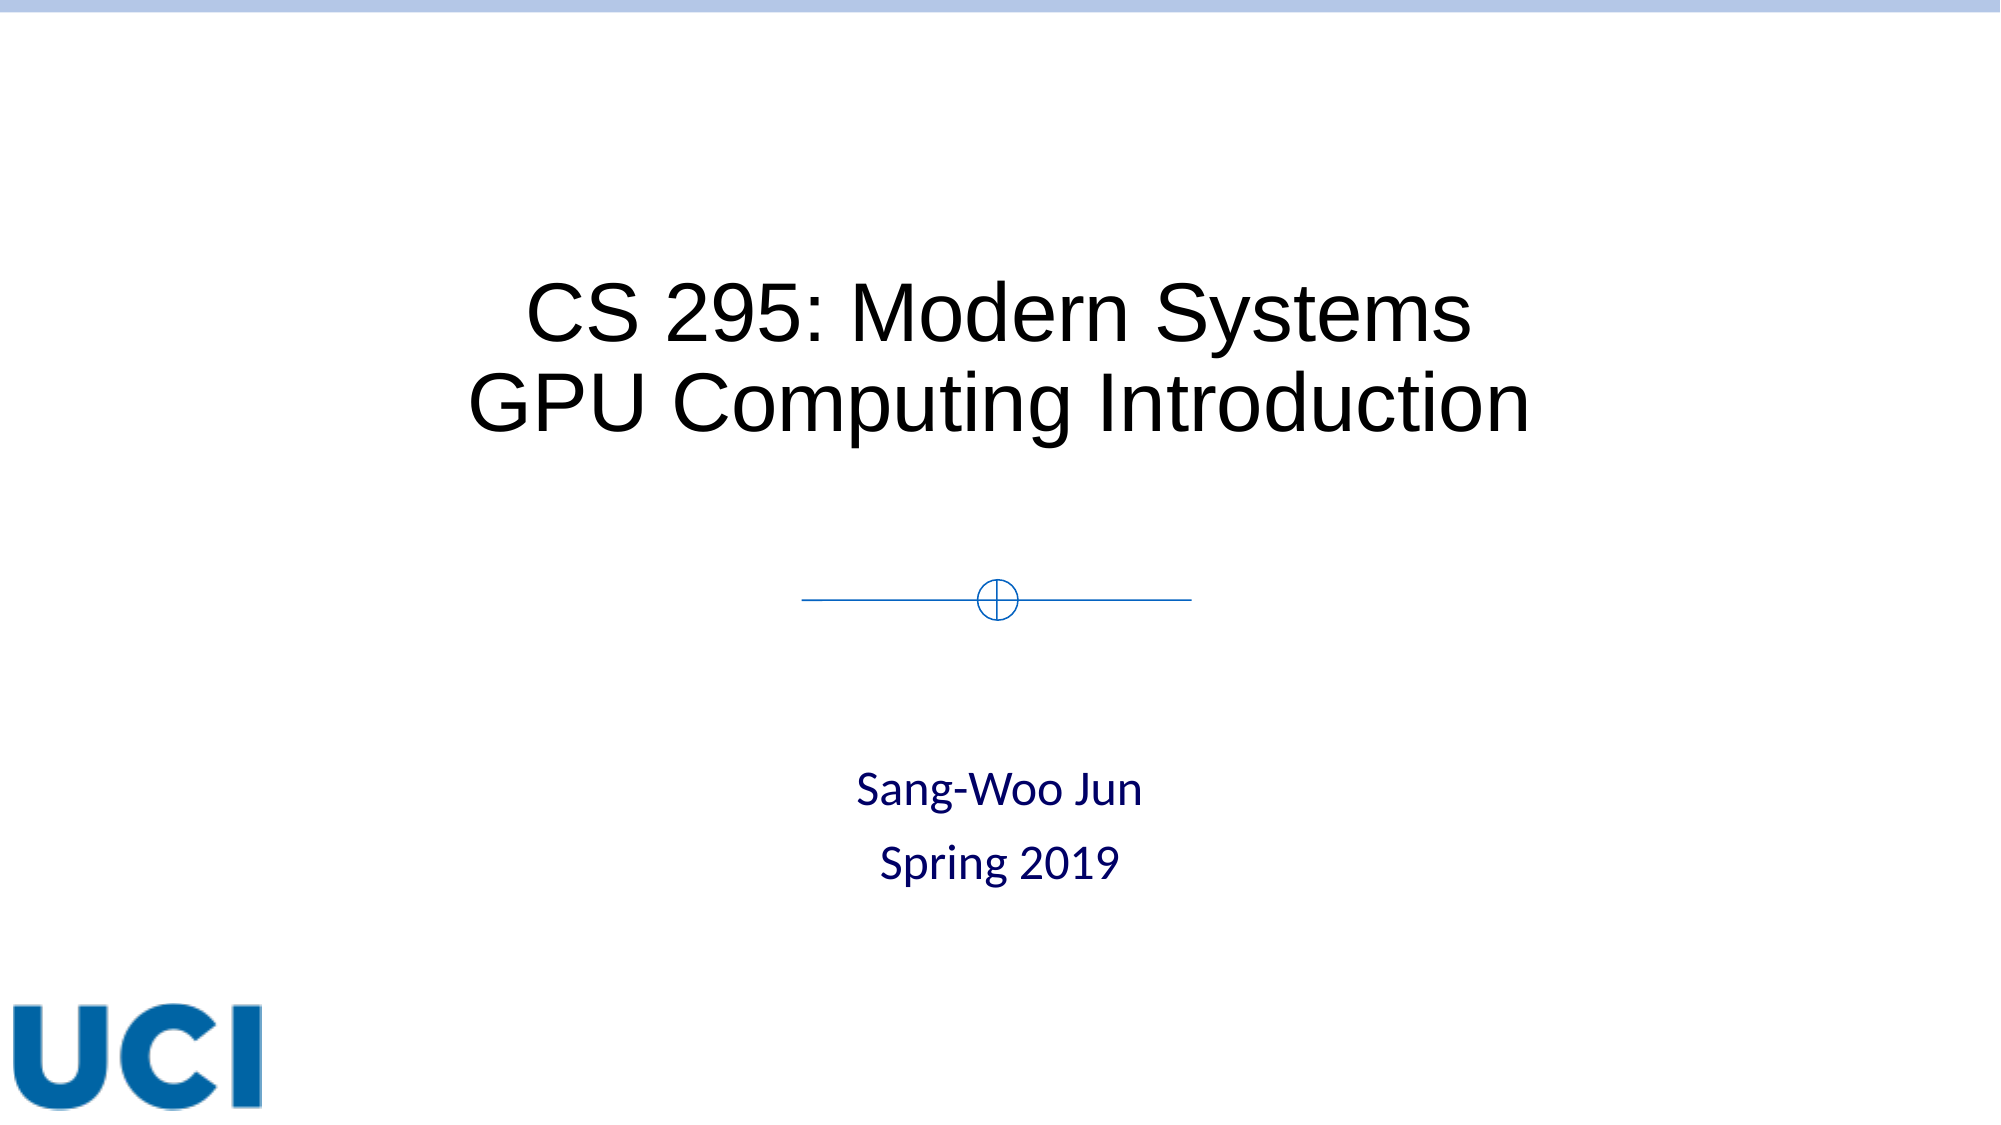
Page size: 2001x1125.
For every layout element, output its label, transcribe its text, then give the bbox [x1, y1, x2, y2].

subtitle Sang-Woo Jun Spring 2019 [249, 664, 1750, 989]
picture [13, 1003, 262, 1111]
title CS 295: Modern Systems GPU Computing Introduction [137, 130, 1863, 589]
